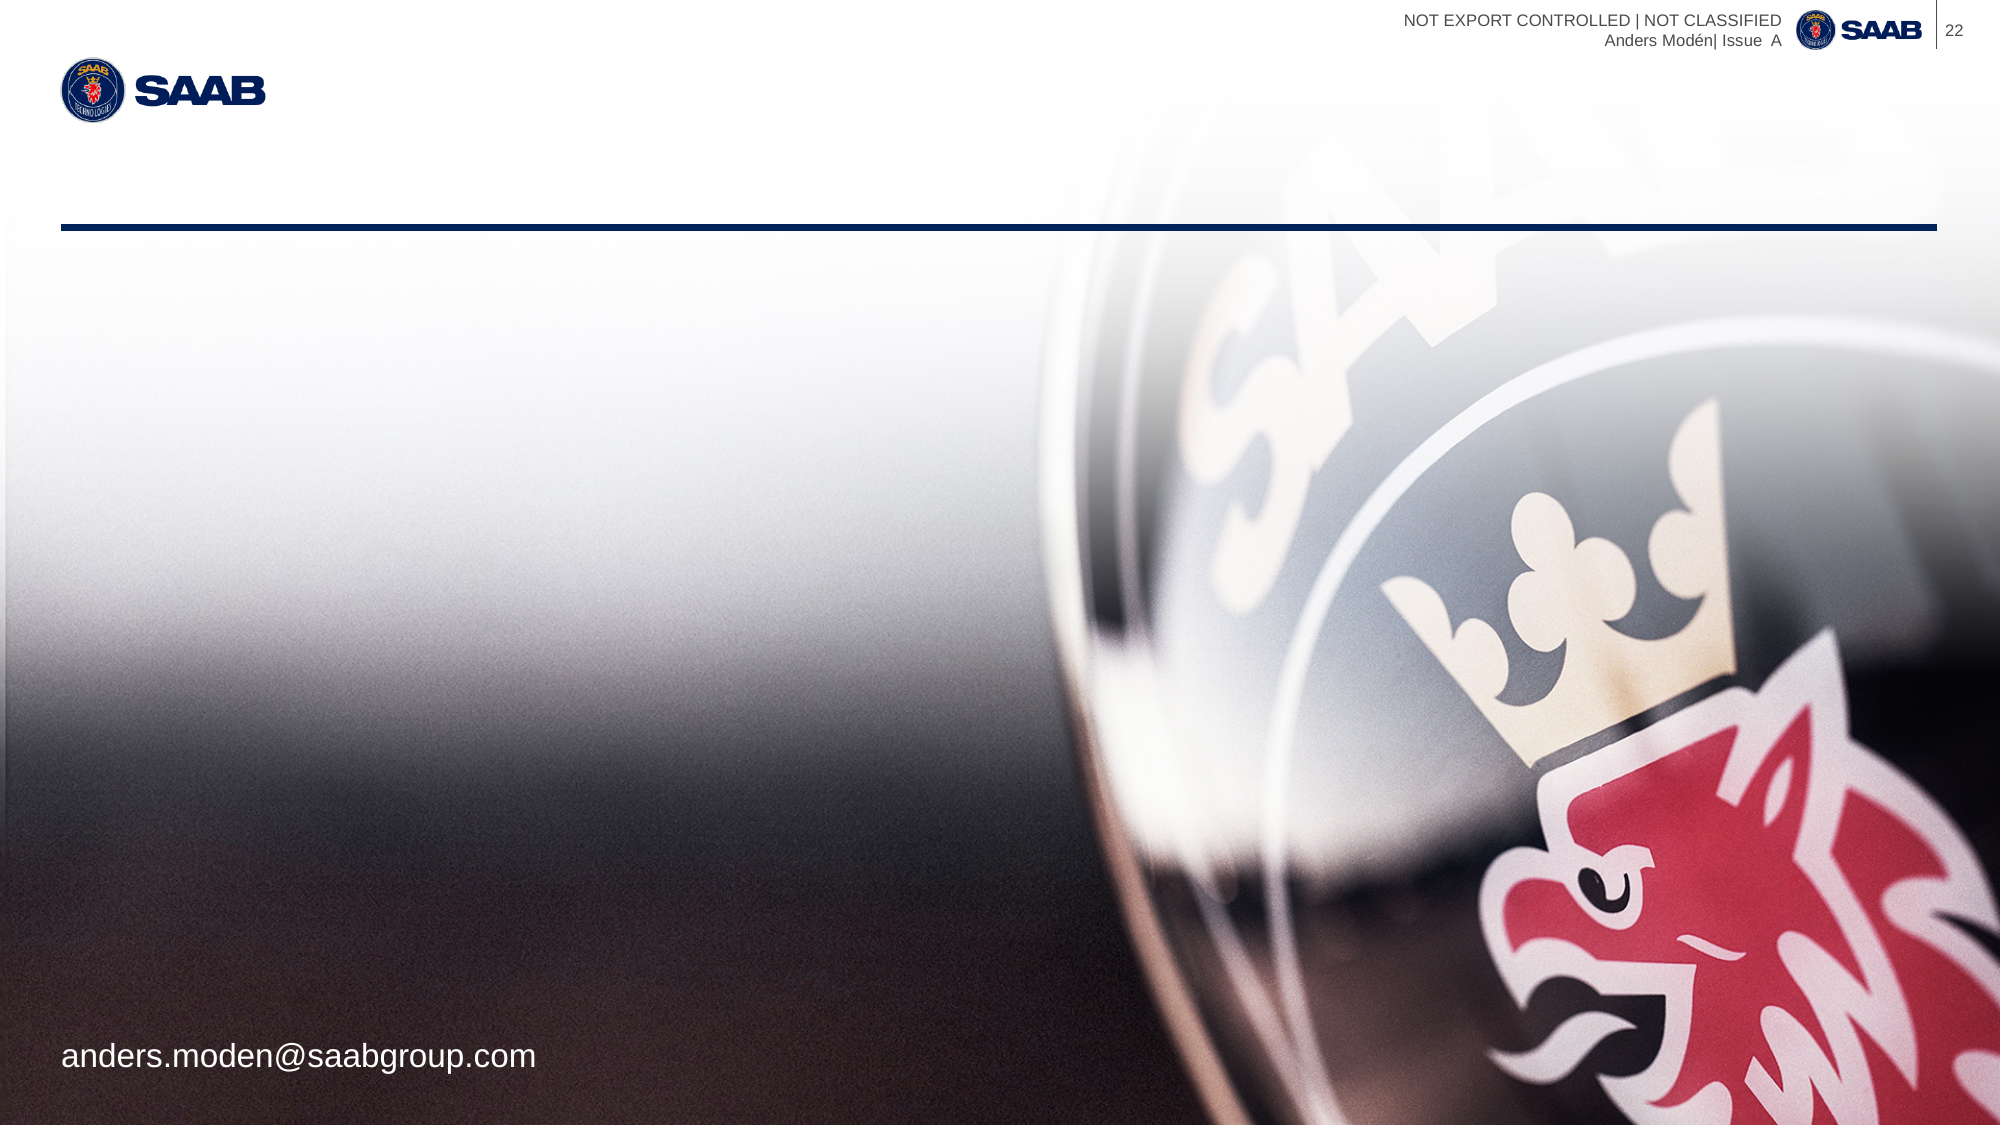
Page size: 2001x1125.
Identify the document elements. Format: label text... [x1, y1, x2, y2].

picture [1795, 9, 1922, 50]
slide_number 22 [1945, 20, 1970, 39]
picture [0, 57, 2000, 1125]
list anders.moden@saabgroup.com [60, 970, 1188, 1075]
